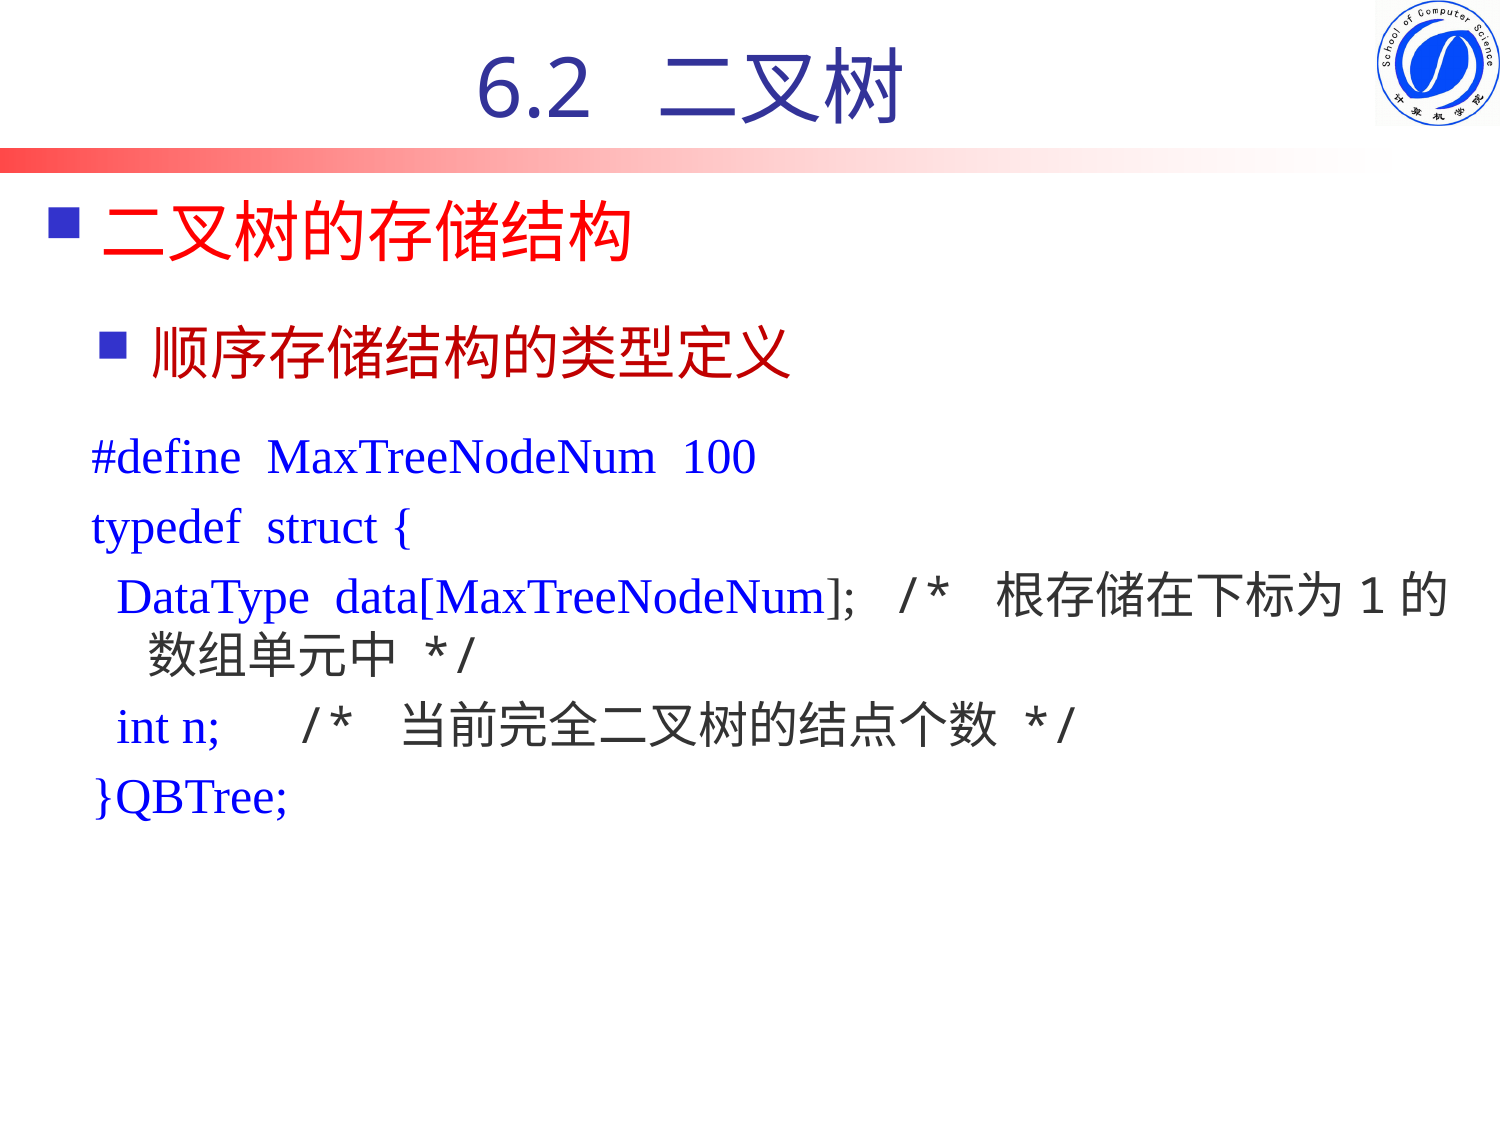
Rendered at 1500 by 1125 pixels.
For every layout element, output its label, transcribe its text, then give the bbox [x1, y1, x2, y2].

text_box #define MaxTreeNodeNum 100 typedef struct { DataType data[MaxTreeNodeNum]; /* 根存储在下标为1的数组单元中 */ int n; /* 当前完全二叉树的结点个数 */ }QBTree; [76, 415, 1469, 886]
text_box 6.2 二叉树 [407, 35, 975, 142]
picture [1375, 0, 1500, 126]
text_box 顺序存储结构的类型定义 [80, 298, 808, 394]
title 二叉树的存储结构 [29, 174, 1308, 278]
